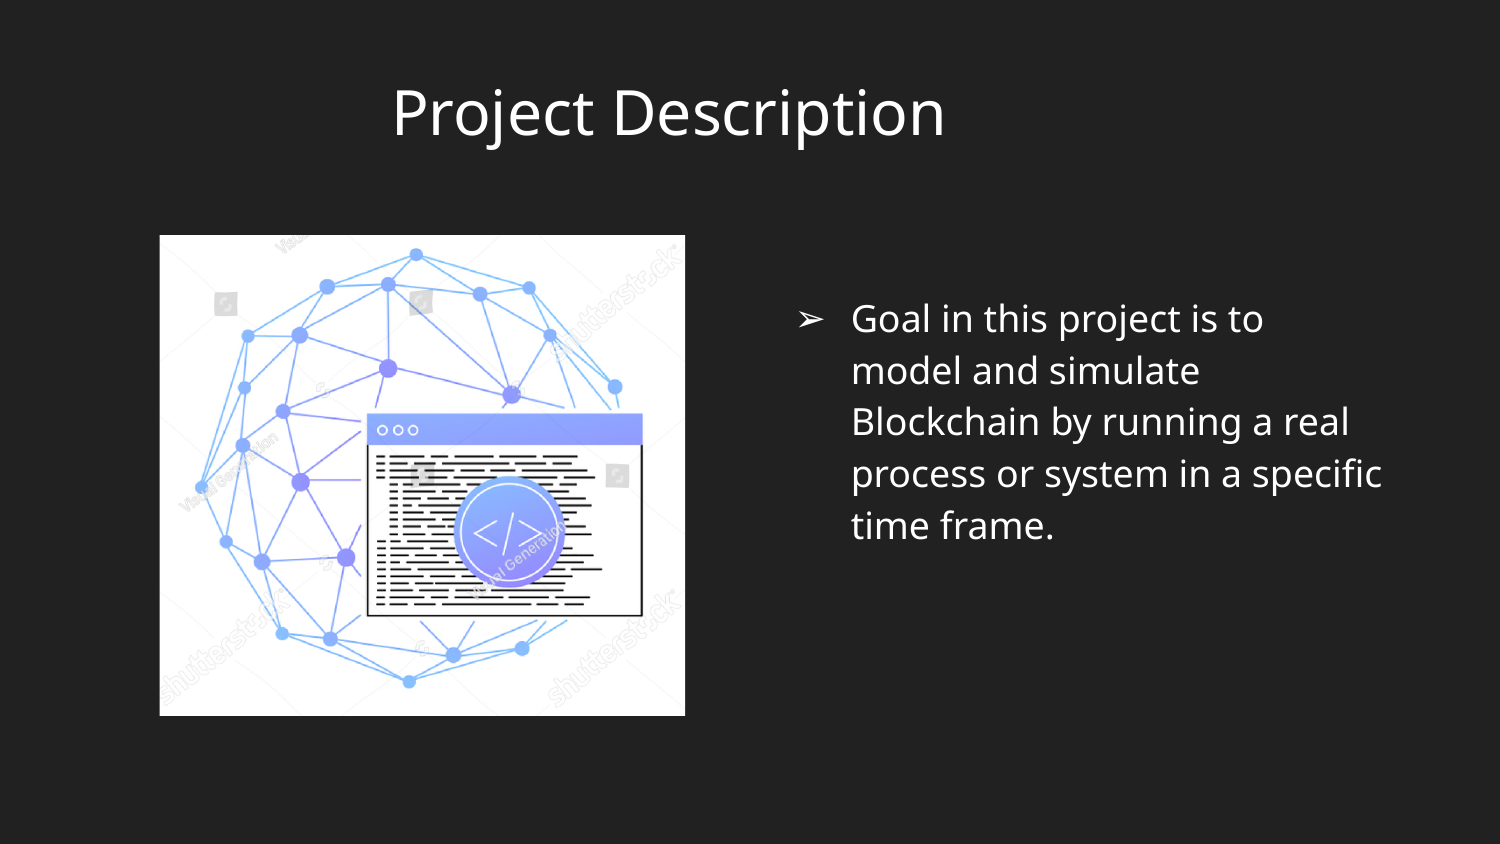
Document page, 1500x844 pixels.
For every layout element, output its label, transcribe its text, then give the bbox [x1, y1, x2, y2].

list Goal in this project is to model and simulate Blockchain by running a real process or system in a specific time frame. [760, 273, 1399, 784]
title Project Description [51, 57, 1449, 152]
picture [159, 235, 686, 717]
